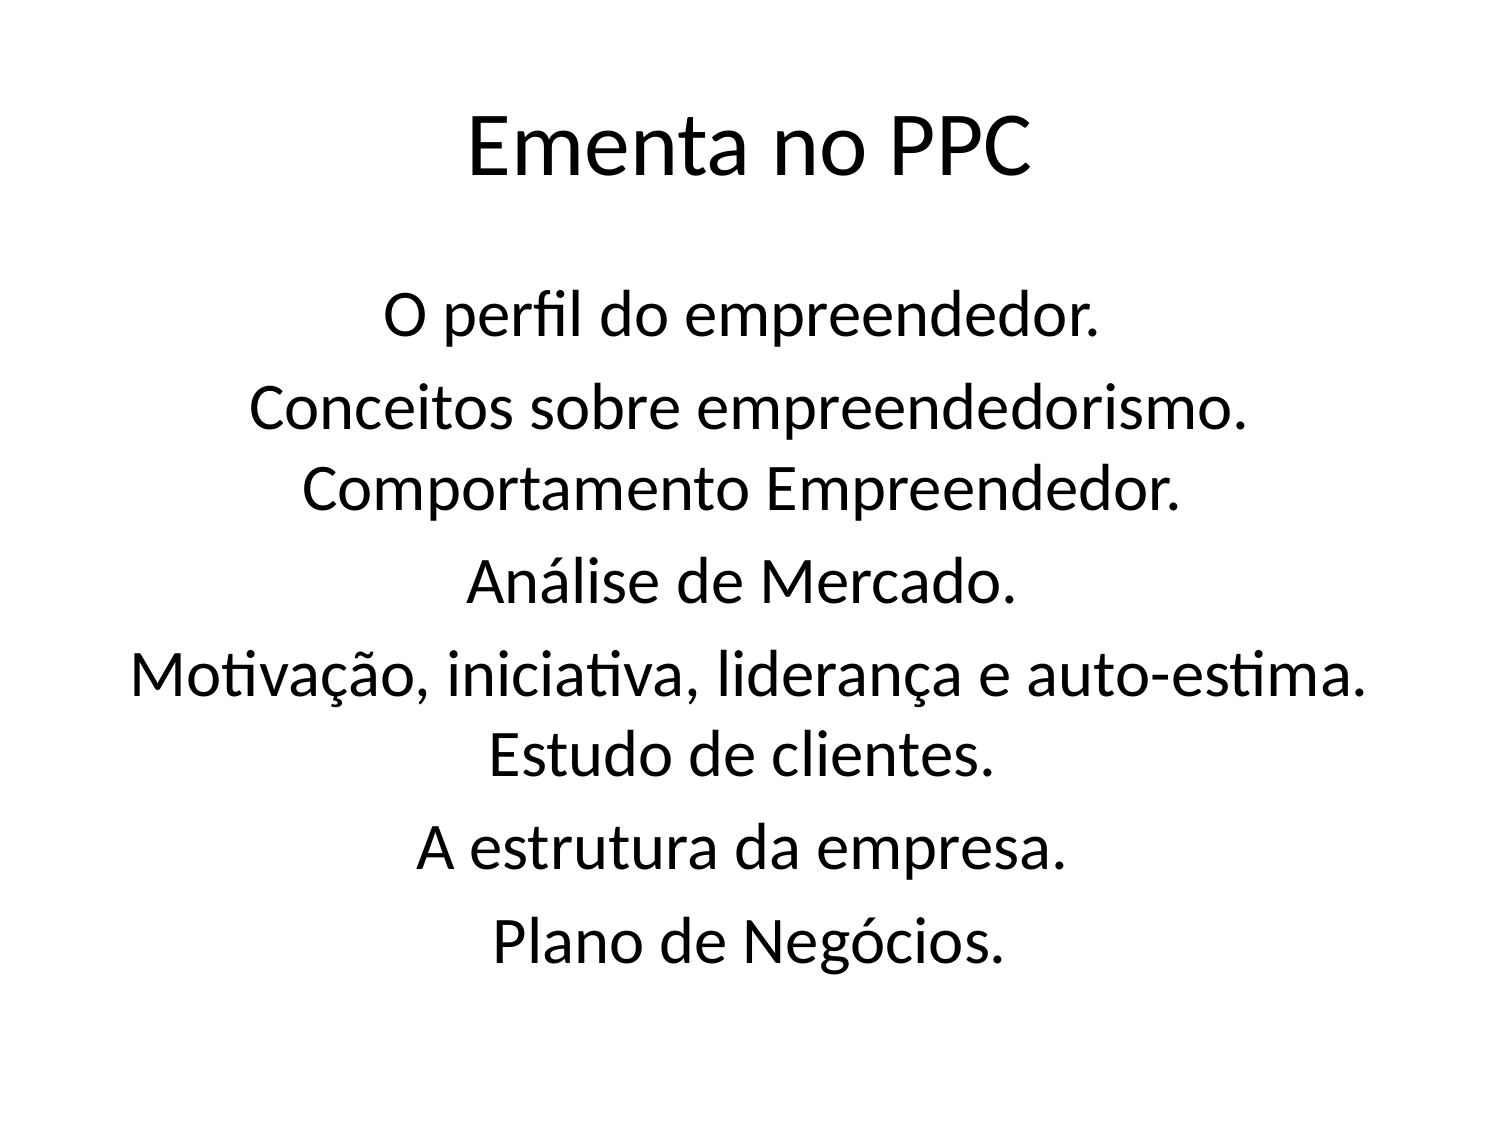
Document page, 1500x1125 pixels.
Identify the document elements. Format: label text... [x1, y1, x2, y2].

title Ementa no PPC [75, 45, 1425, 233]
list O perfil do empreendedor. Conceitos sobre empreendedorismo. Comportamento Empreendedor. Análise de Mercado. Motivação, iniciativa, liderança e auto-estima. Estudo de clientes. A estrutura da empresa. Plano de Negócios. [75, 262, 1425, 1005]
